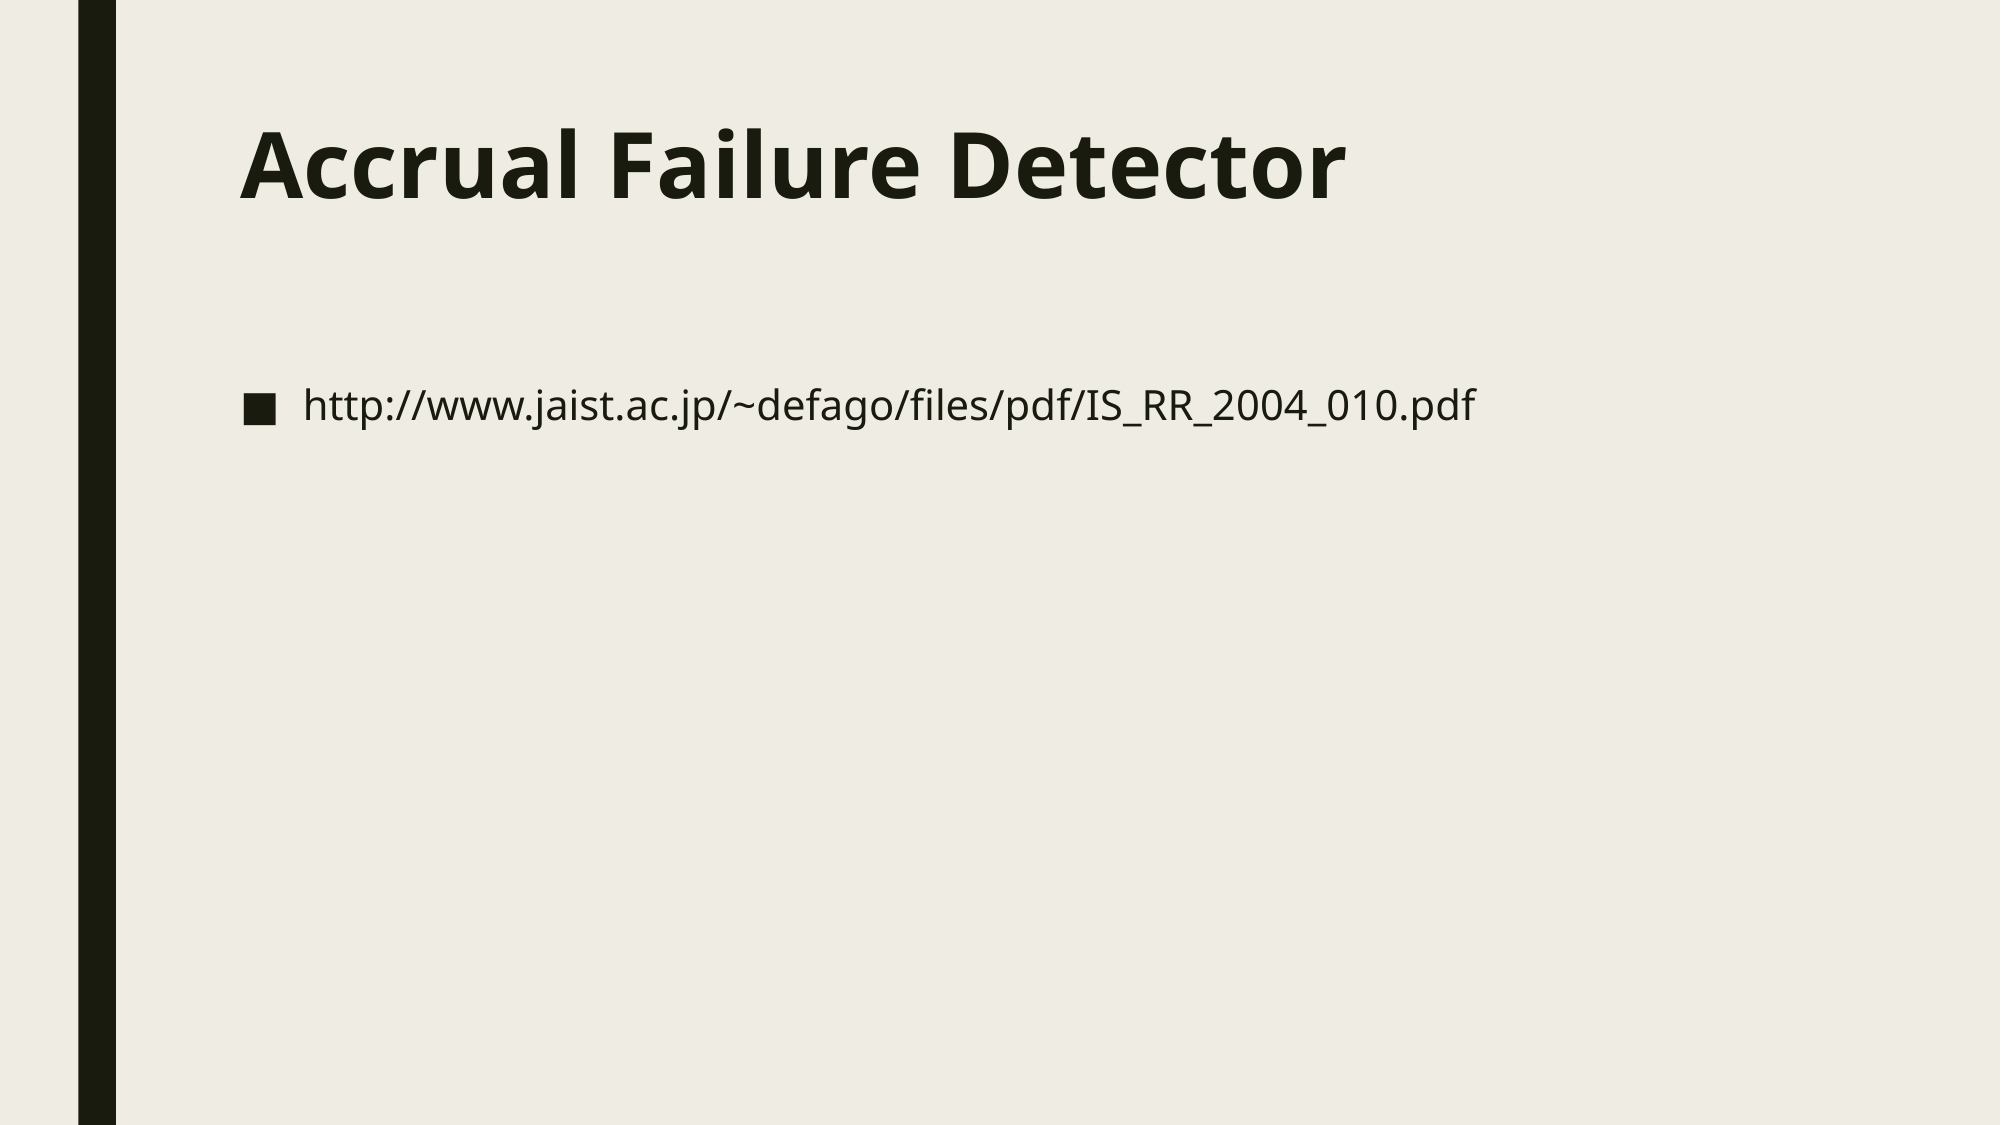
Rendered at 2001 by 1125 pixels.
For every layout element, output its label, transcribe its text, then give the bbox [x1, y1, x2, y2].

title Accrual Failure Detector [225, 112, 1800, 357]
list http://www.jaist.ac.jp/~defago/files/pdf/IS_RR_2004_010.pdf [225, 375, 1800, 963]
